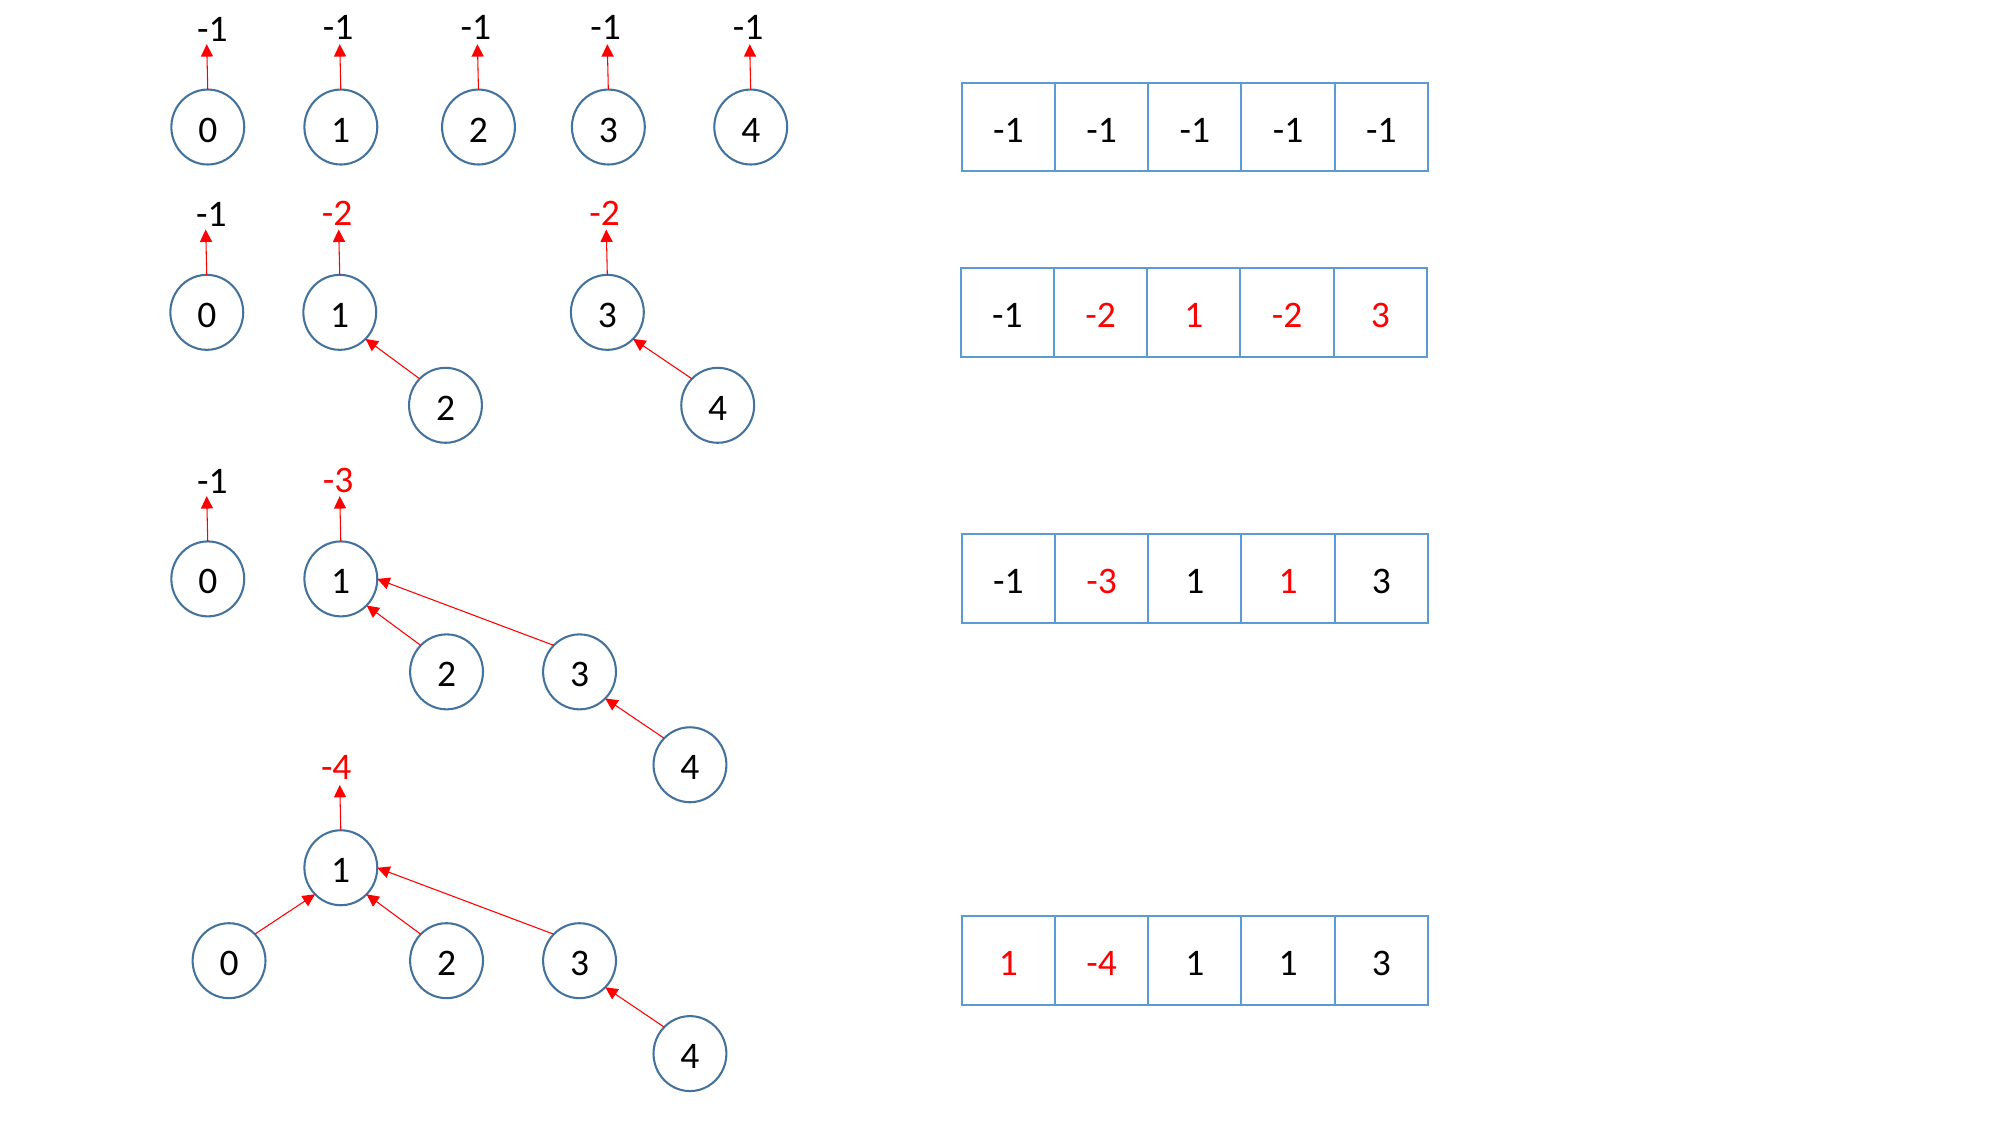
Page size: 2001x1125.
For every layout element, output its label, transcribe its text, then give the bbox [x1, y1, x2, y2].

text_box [961, 534, 1428, 624]
text_box -2 [574, 180, 635, 241]
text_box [961, 916, 1428, 1006]
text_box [961, 82, 1428, 172]
text_box 3 [542, 922, 618, 1000]
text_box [605, 987, 665, 1028]
text_box 1 [303, 540, 379, 618]
text_box 2 [407, 366, 483, 444]
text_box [633, 338, 692, 379]
text_box -4 [306, 734, 367, 795]
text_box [377, 867, 554, 935]
text_box 2 [440, 88, 516, 166]
text_box -1 [181, 181, 242, 242]
text_box 4 [680, 366, 756, 444]
text_box -1 [182, 0, 243, 56]
text_box -3 [308, 447, 369, 507]
text_box -1 [308, 0, 369, 55]
text_box -1 [575, 0, 636, 55]
text_box 1 [303, 829, 379, 907]
text_box 0 [170, 88, 246, 166]
text_box -2 [307, 180, 368, 241]
text_box 2 [409, 646, 485, 711]
text_box 4 [713, 88, 789, 166]
text_box 4 [652, 1015, 728, 1093]
text_box 0 [191, 922, 267, 1000]
text_box 1 [303, 88, 379, 166]
text_box -1 [718, 0, 779, 55]
text_box 3 [542, 633, 618, 711]
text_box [960, 267, 1427, 357]
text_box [366, 894, 377, 935]
text_box 3 [569, 273, 645, 351]
text_box -1 [445, 0, 506, 55]
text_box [377, 578, 554, 646]
text_box 3 [570, 88, 646, 166]
text_box 4 [652, 726, 728, 804]
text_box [605, 698, 665, 739]
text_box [254, 894, 315, 935]
text_box -1 [182, 448, 243, 508]
text_box 2 [409, 935, 485, 1000]
text_box 0 [169, 273, 245, 351]
text_box 1 [302, 273, 378, 351]
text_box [365, 338, 420, 379]
text_box 0 [170, 540, 246, 618]
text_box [366, 605, 377, 646]
